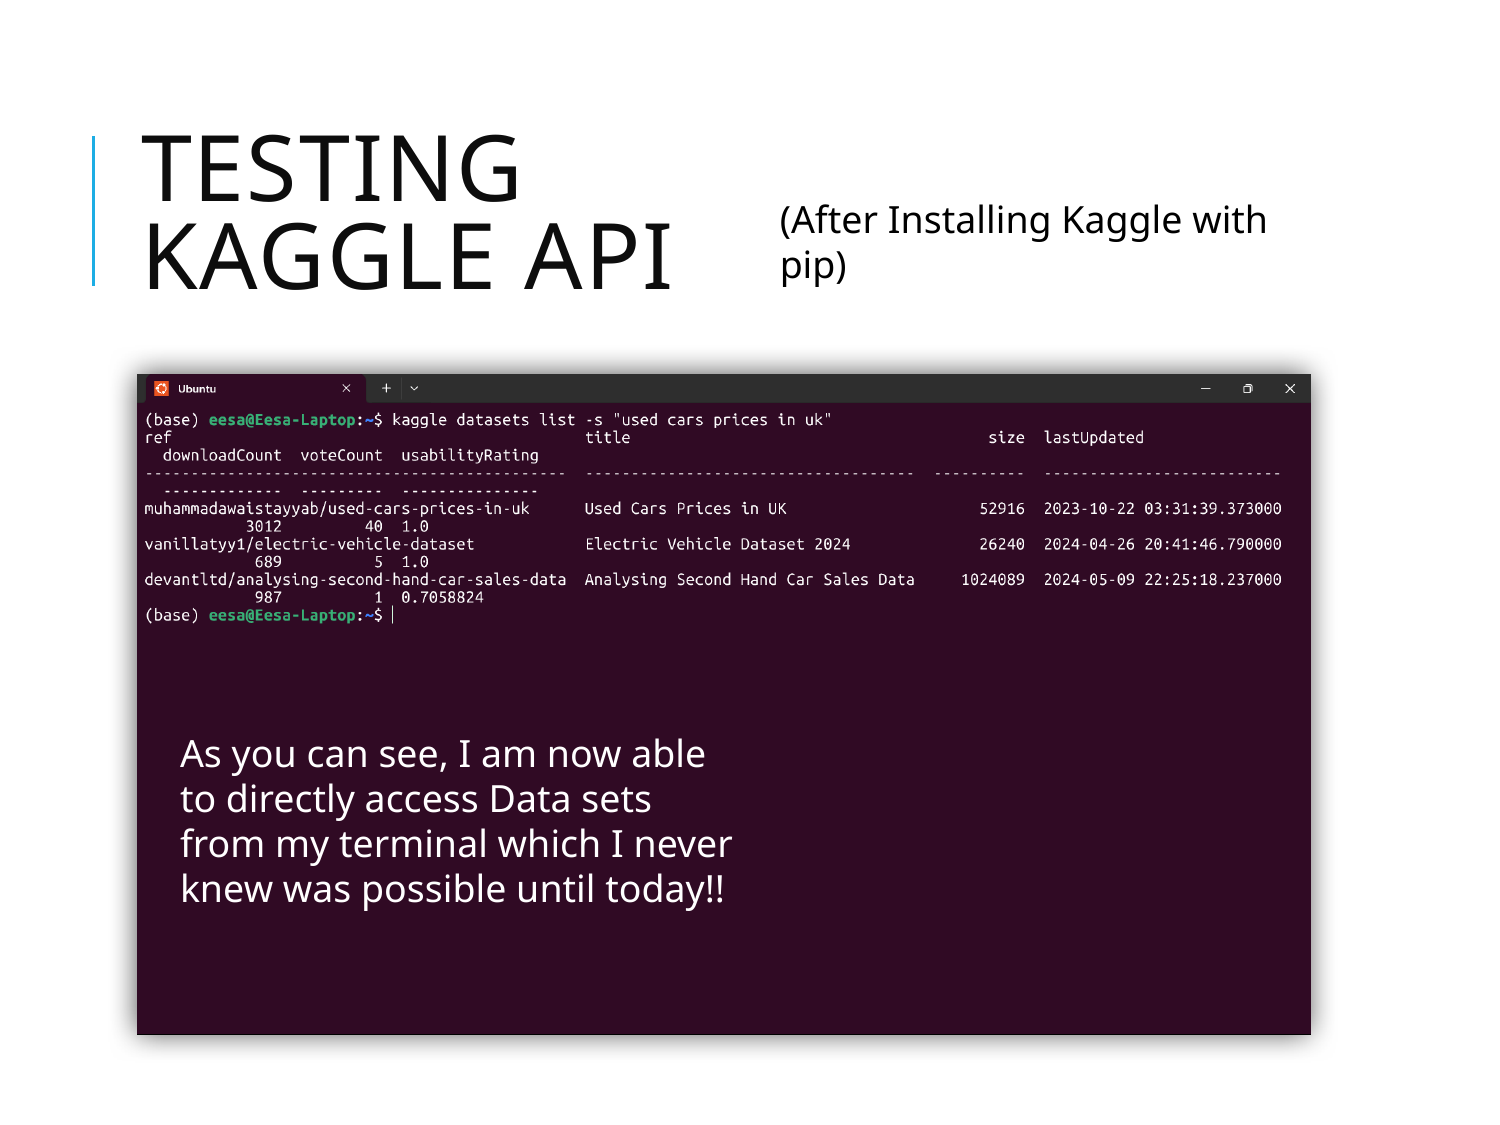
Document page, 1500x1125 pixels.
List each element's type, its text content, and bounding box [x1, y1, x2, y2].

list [137, 374, 1311, 1036]
text_box (After Installing Kaggle with pip) [765, 188, 1347, 294]
title testing Kaggle API [126, 96, 766, 342]
